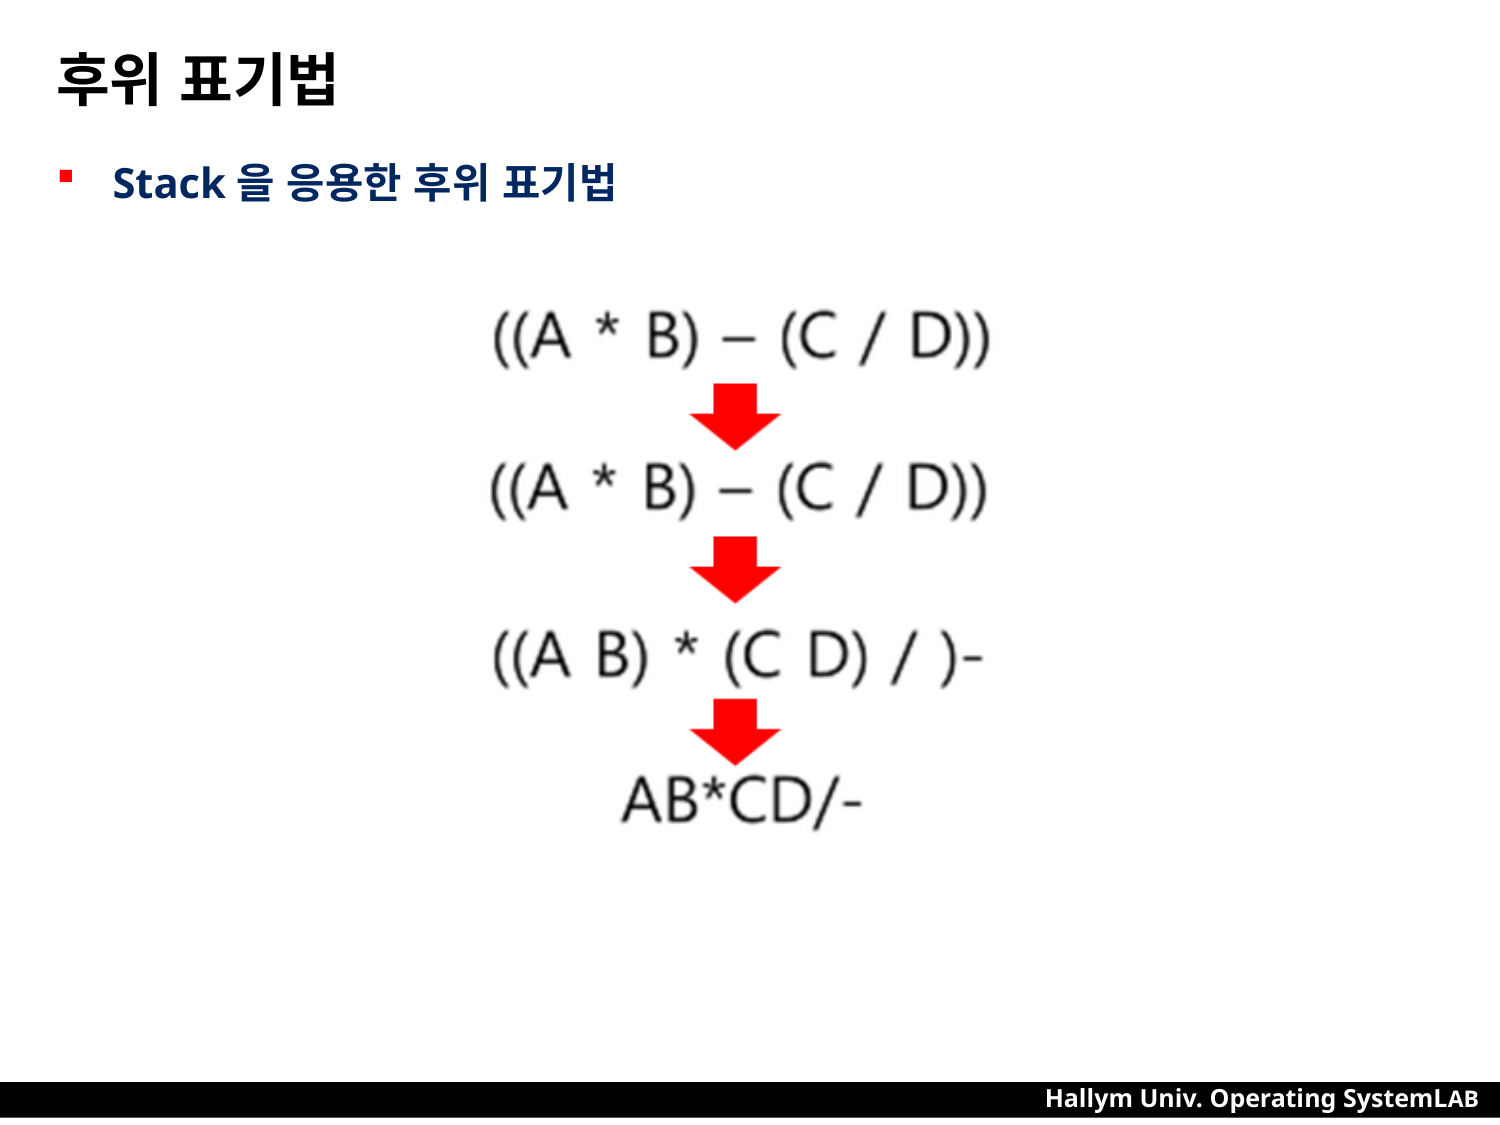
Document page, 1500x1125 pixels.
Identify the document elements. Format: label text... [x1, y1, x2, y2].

list Stack을 응용한 후위 표기법 [40, 148, 1460, 1035]
picture [474, 299, 1037, 856]
title 후위 표기법 [40, 18, 1460, 138]
